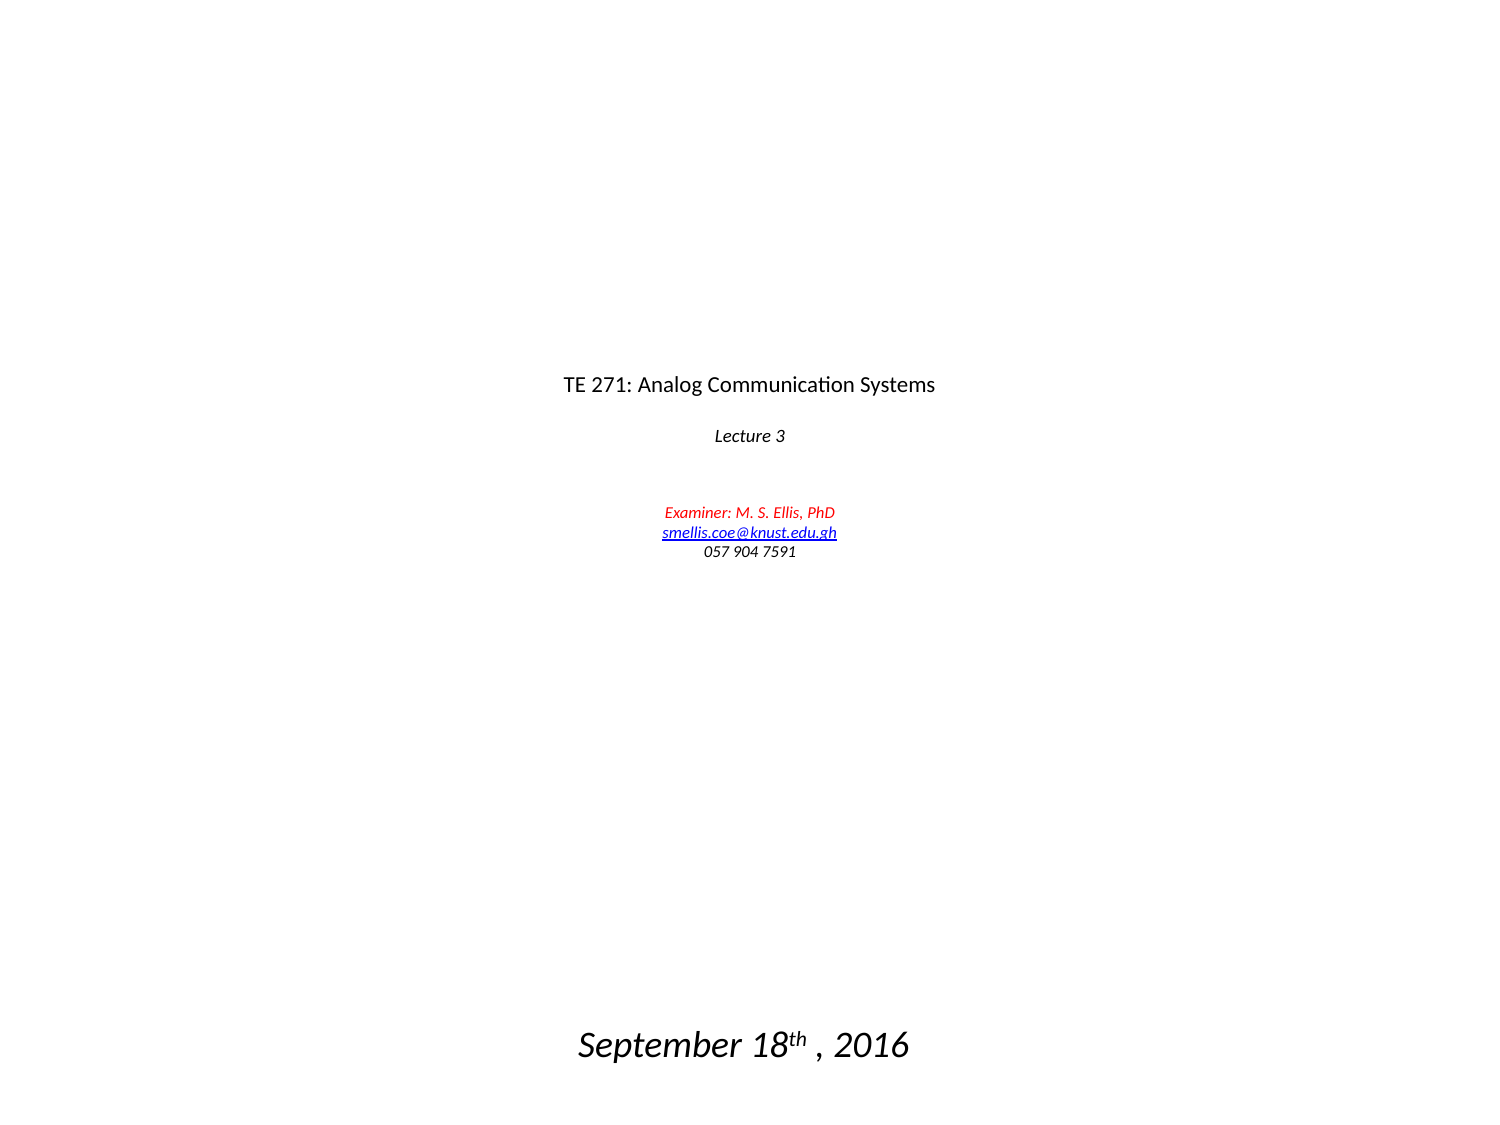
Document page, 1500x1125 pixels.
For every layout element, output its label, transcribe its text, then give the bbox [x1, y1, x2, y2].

title TE 271: Analog Communication Systems Lecture 3 Examiner: M. S. Ellis, PhD smellis.coe@knust.edu.gh 057 904 7591 [112, 249, 1388, 591]
text_box September 18th , 2016 [549, 1012, 938, 1073]
